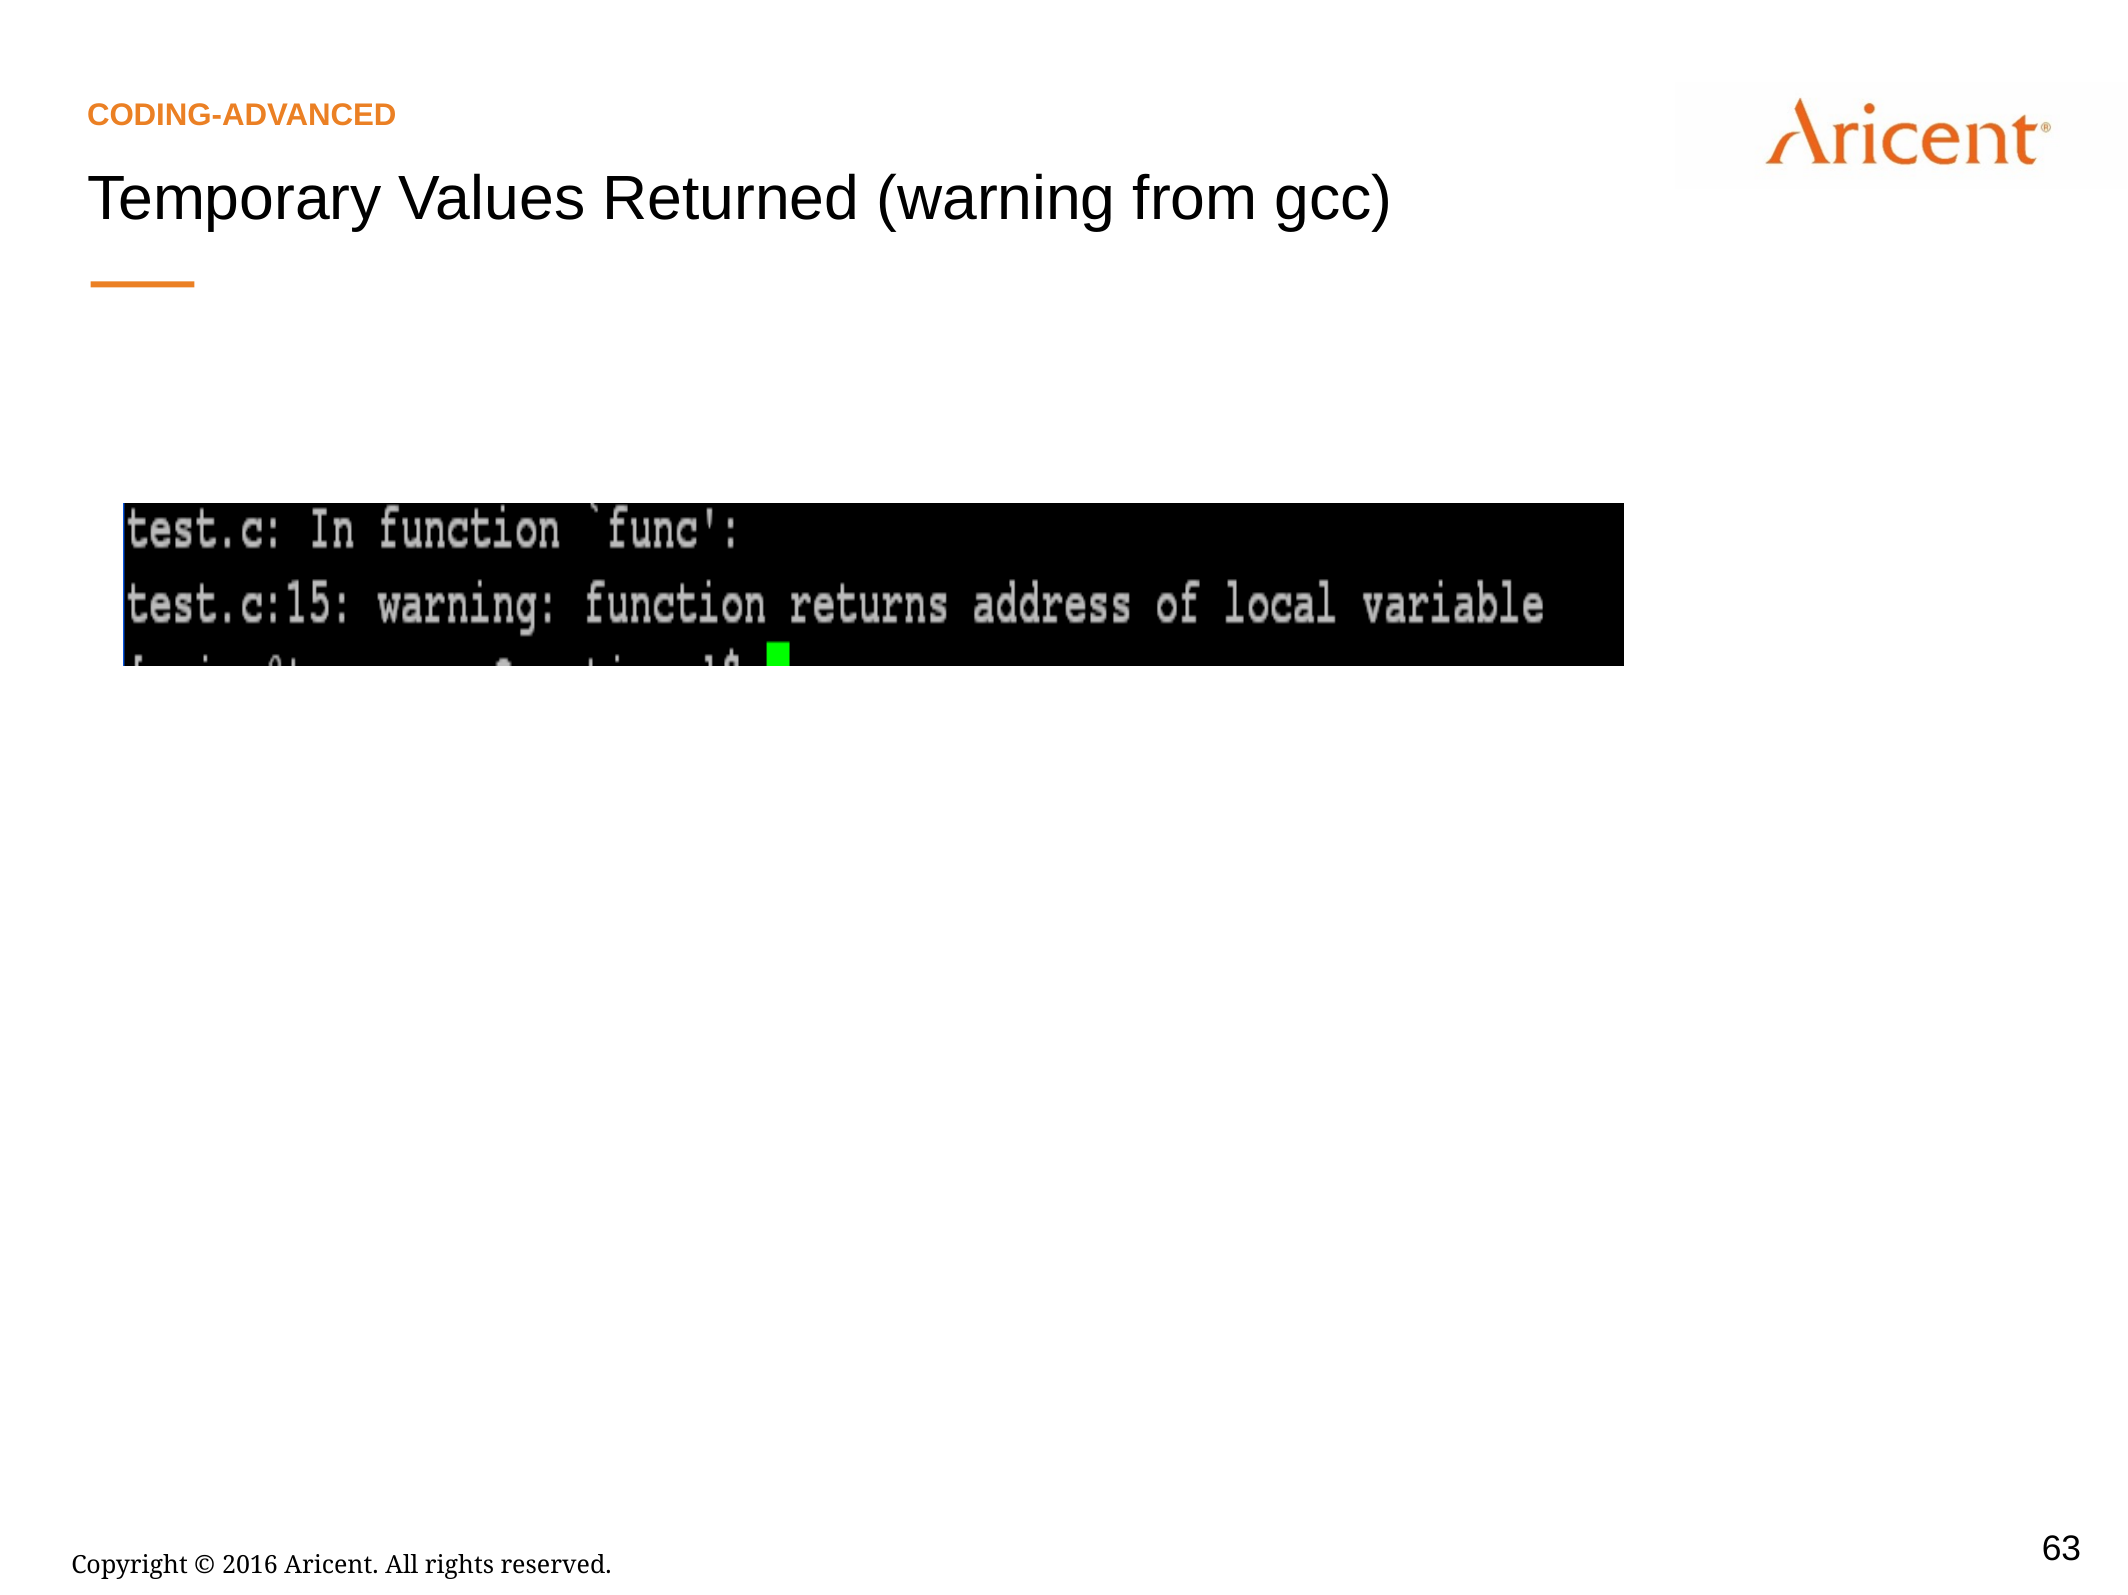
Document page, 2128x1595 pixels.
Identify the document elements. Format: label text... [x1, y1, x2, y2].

picture [123, 502, 1624, 666]
list Coding-Advanced [72, 46, 1742, 140]
list Temporary Values Returned (warning from gcc) [72, 150, 1742, 277]
picture [1675, 82, 2128, 189]
